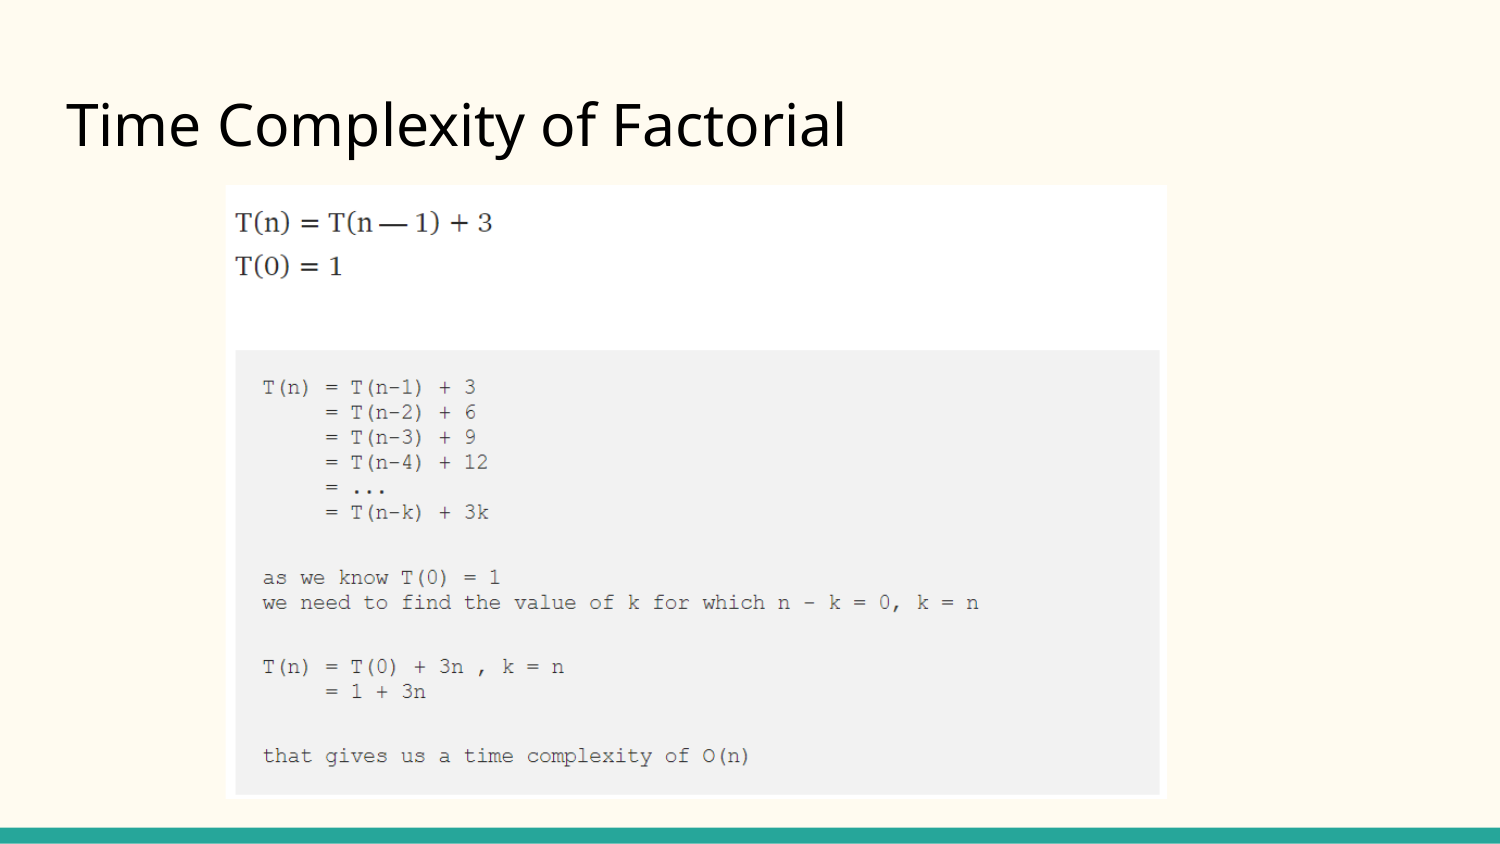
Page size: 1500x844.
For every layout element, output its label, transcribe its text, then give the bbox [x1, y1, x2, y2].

picture [225, 184, 1168, 799]
title Time Complexity of Factorial [51, 72, 1449, 174]
